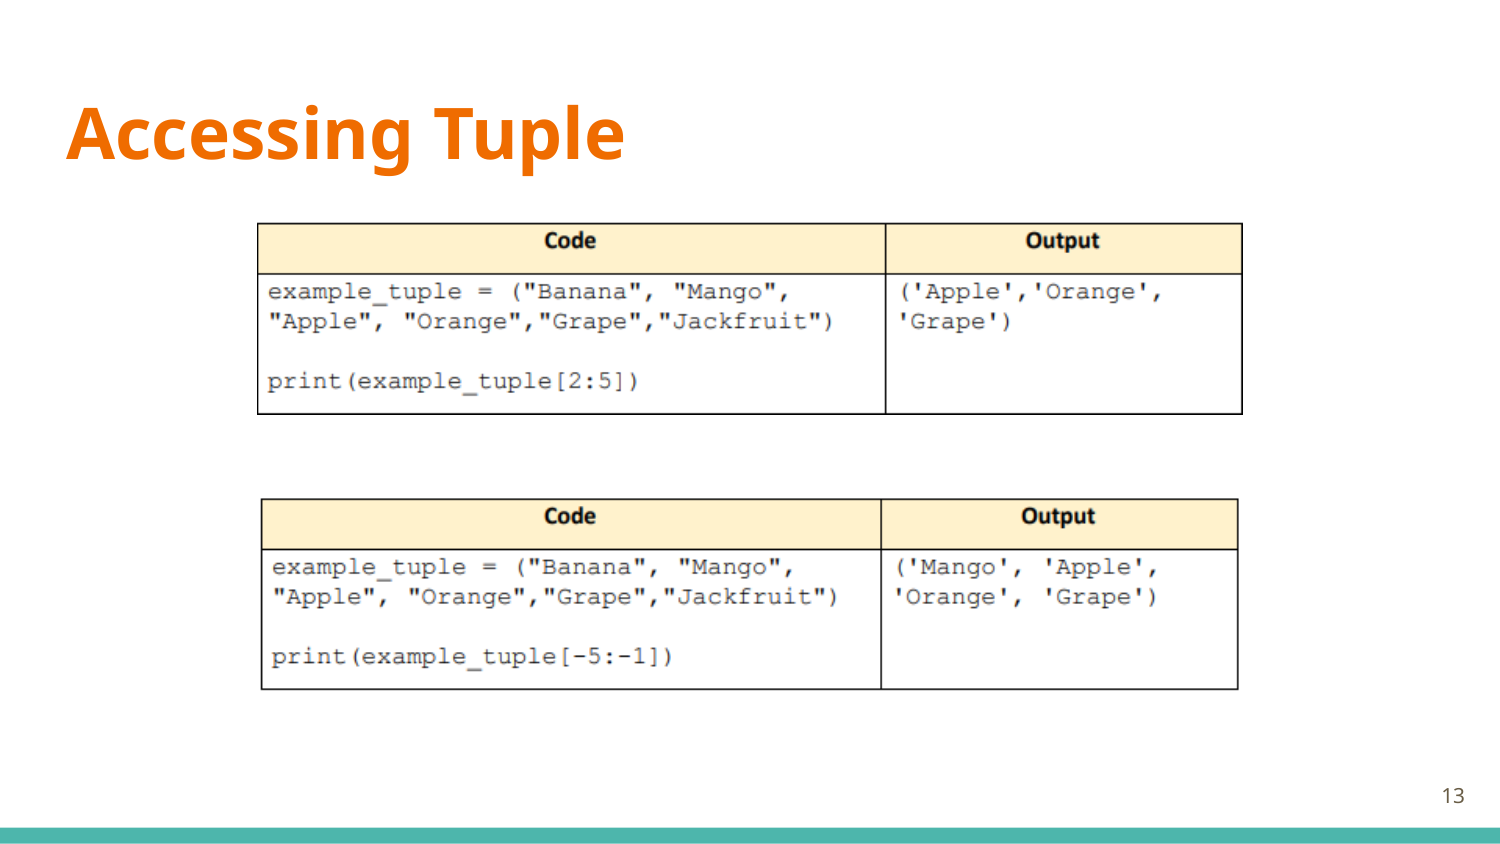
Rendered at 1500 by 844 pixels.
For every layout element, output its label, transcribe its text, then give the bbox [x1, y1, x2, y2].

title Accessing Tuple [51, 72, 1449, 189]
picture [258, 494, 1242, 696]
slide_number ‹#› [1389, 764, 1480, 830]
picture [256, 220, 1244, 415]
